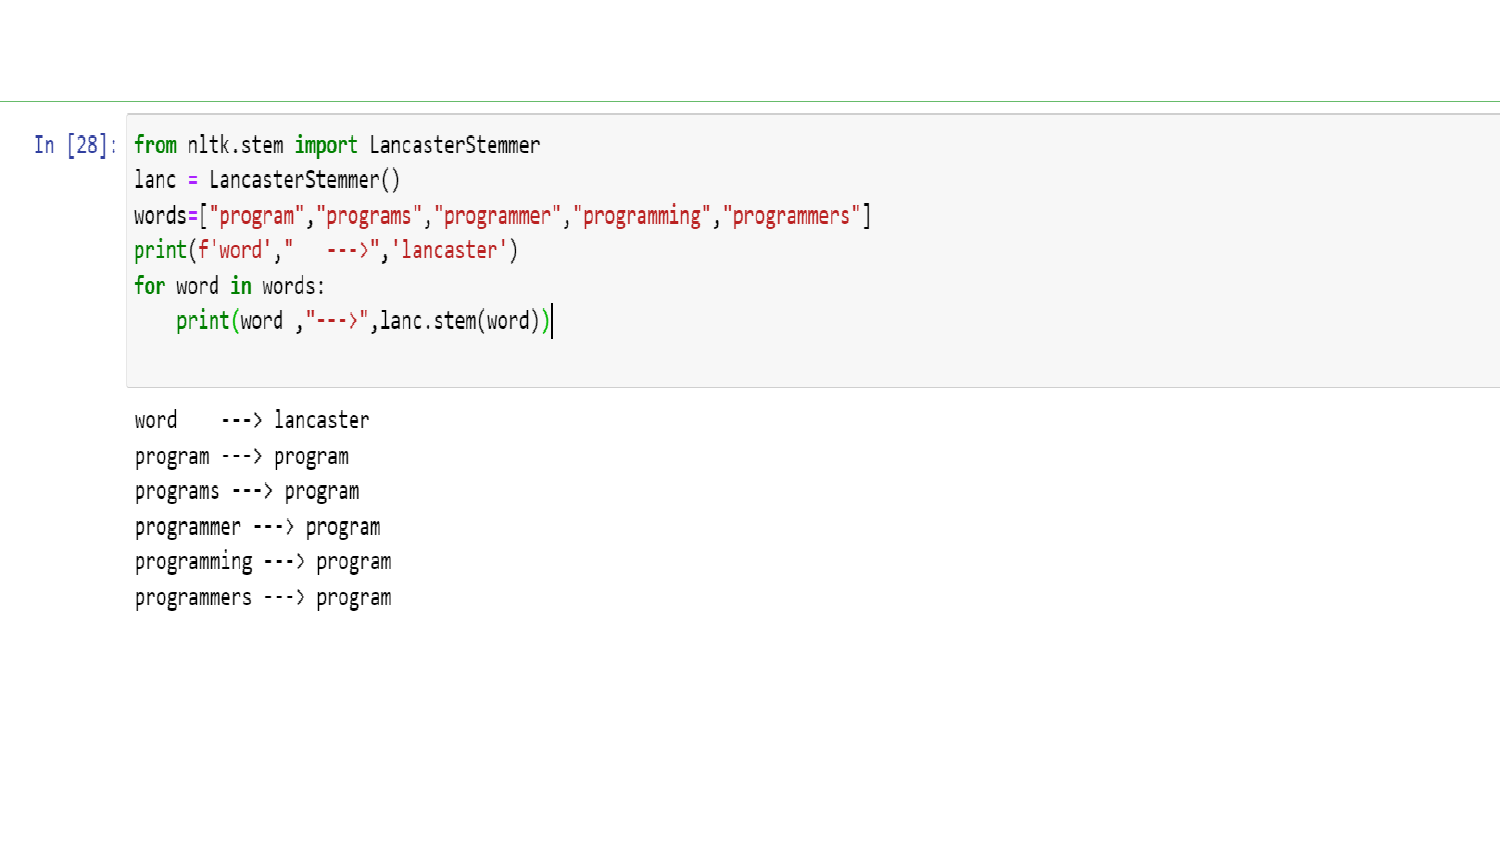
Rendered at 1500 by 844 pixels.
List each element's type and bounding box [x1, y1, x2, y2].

picture [0, 100, 1500, 629]
